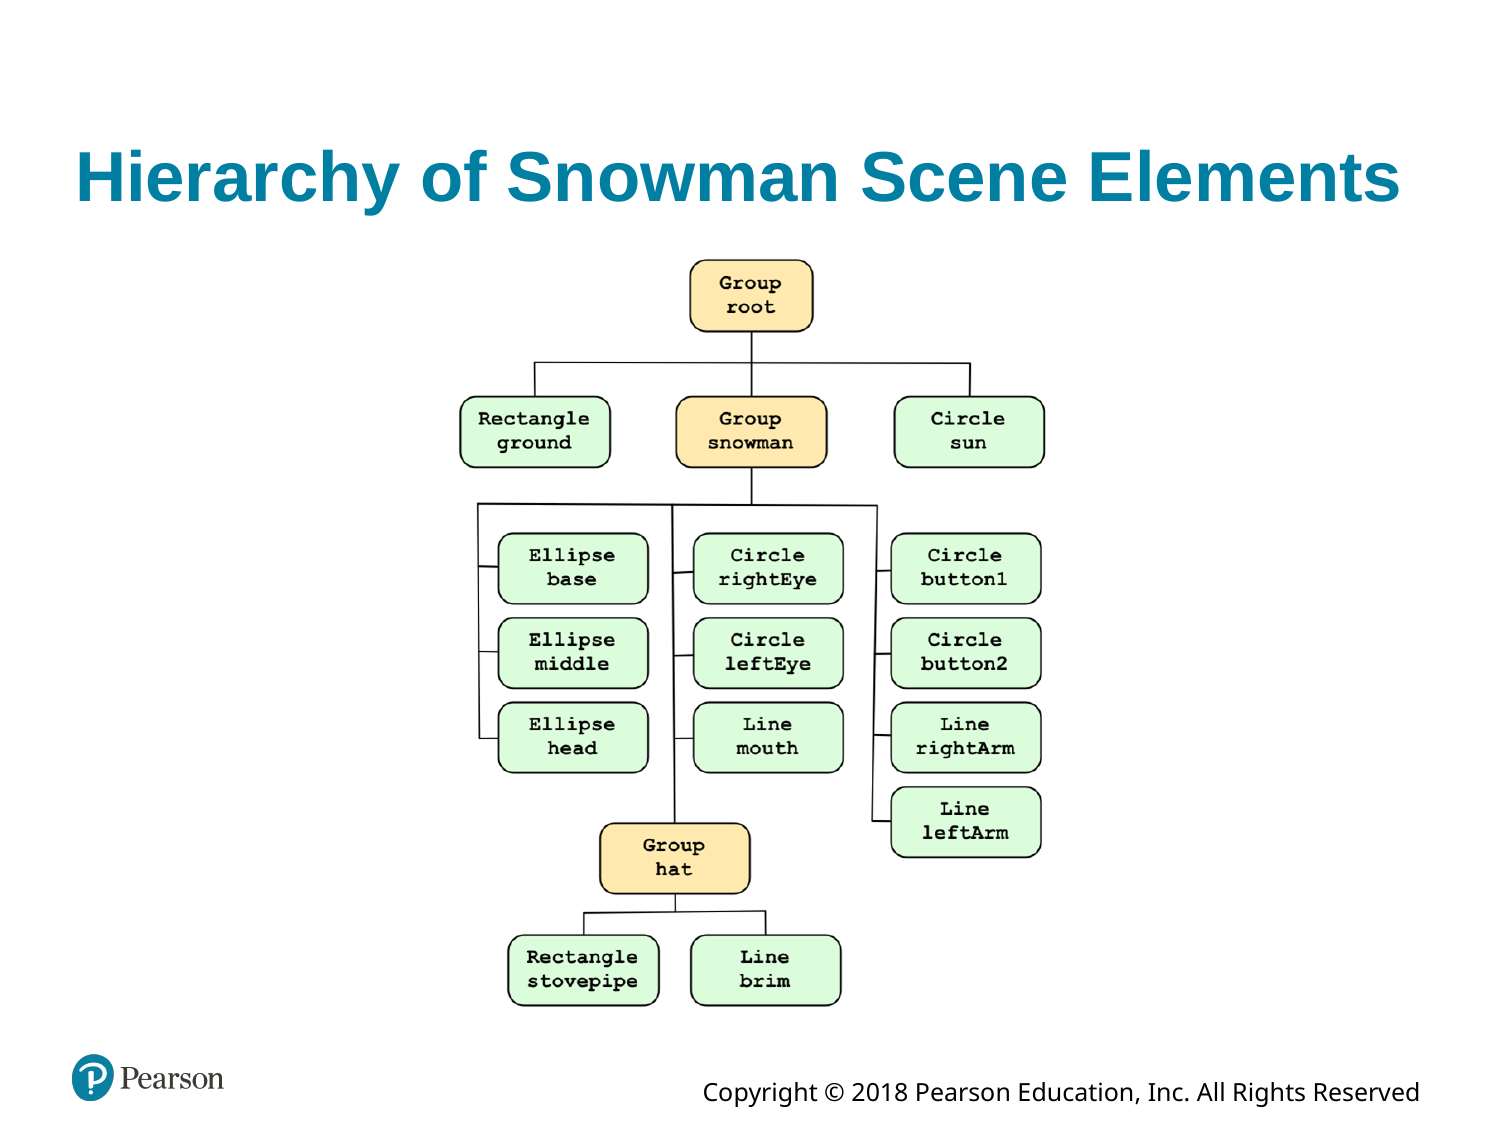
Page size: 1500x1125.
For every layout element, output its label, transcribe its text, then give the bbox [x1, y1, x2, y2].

picture [72, 1054, 88, 1070]
picture [98, 1054, 224, 1101]
picture [454, 256, 1046, 1008]
picture [80, 1063, 106, 1088]
title Hierarchy of Snowman Scene Elements [75, 35, 1438, 216]
picture [72, 1087, 83, 1101]
